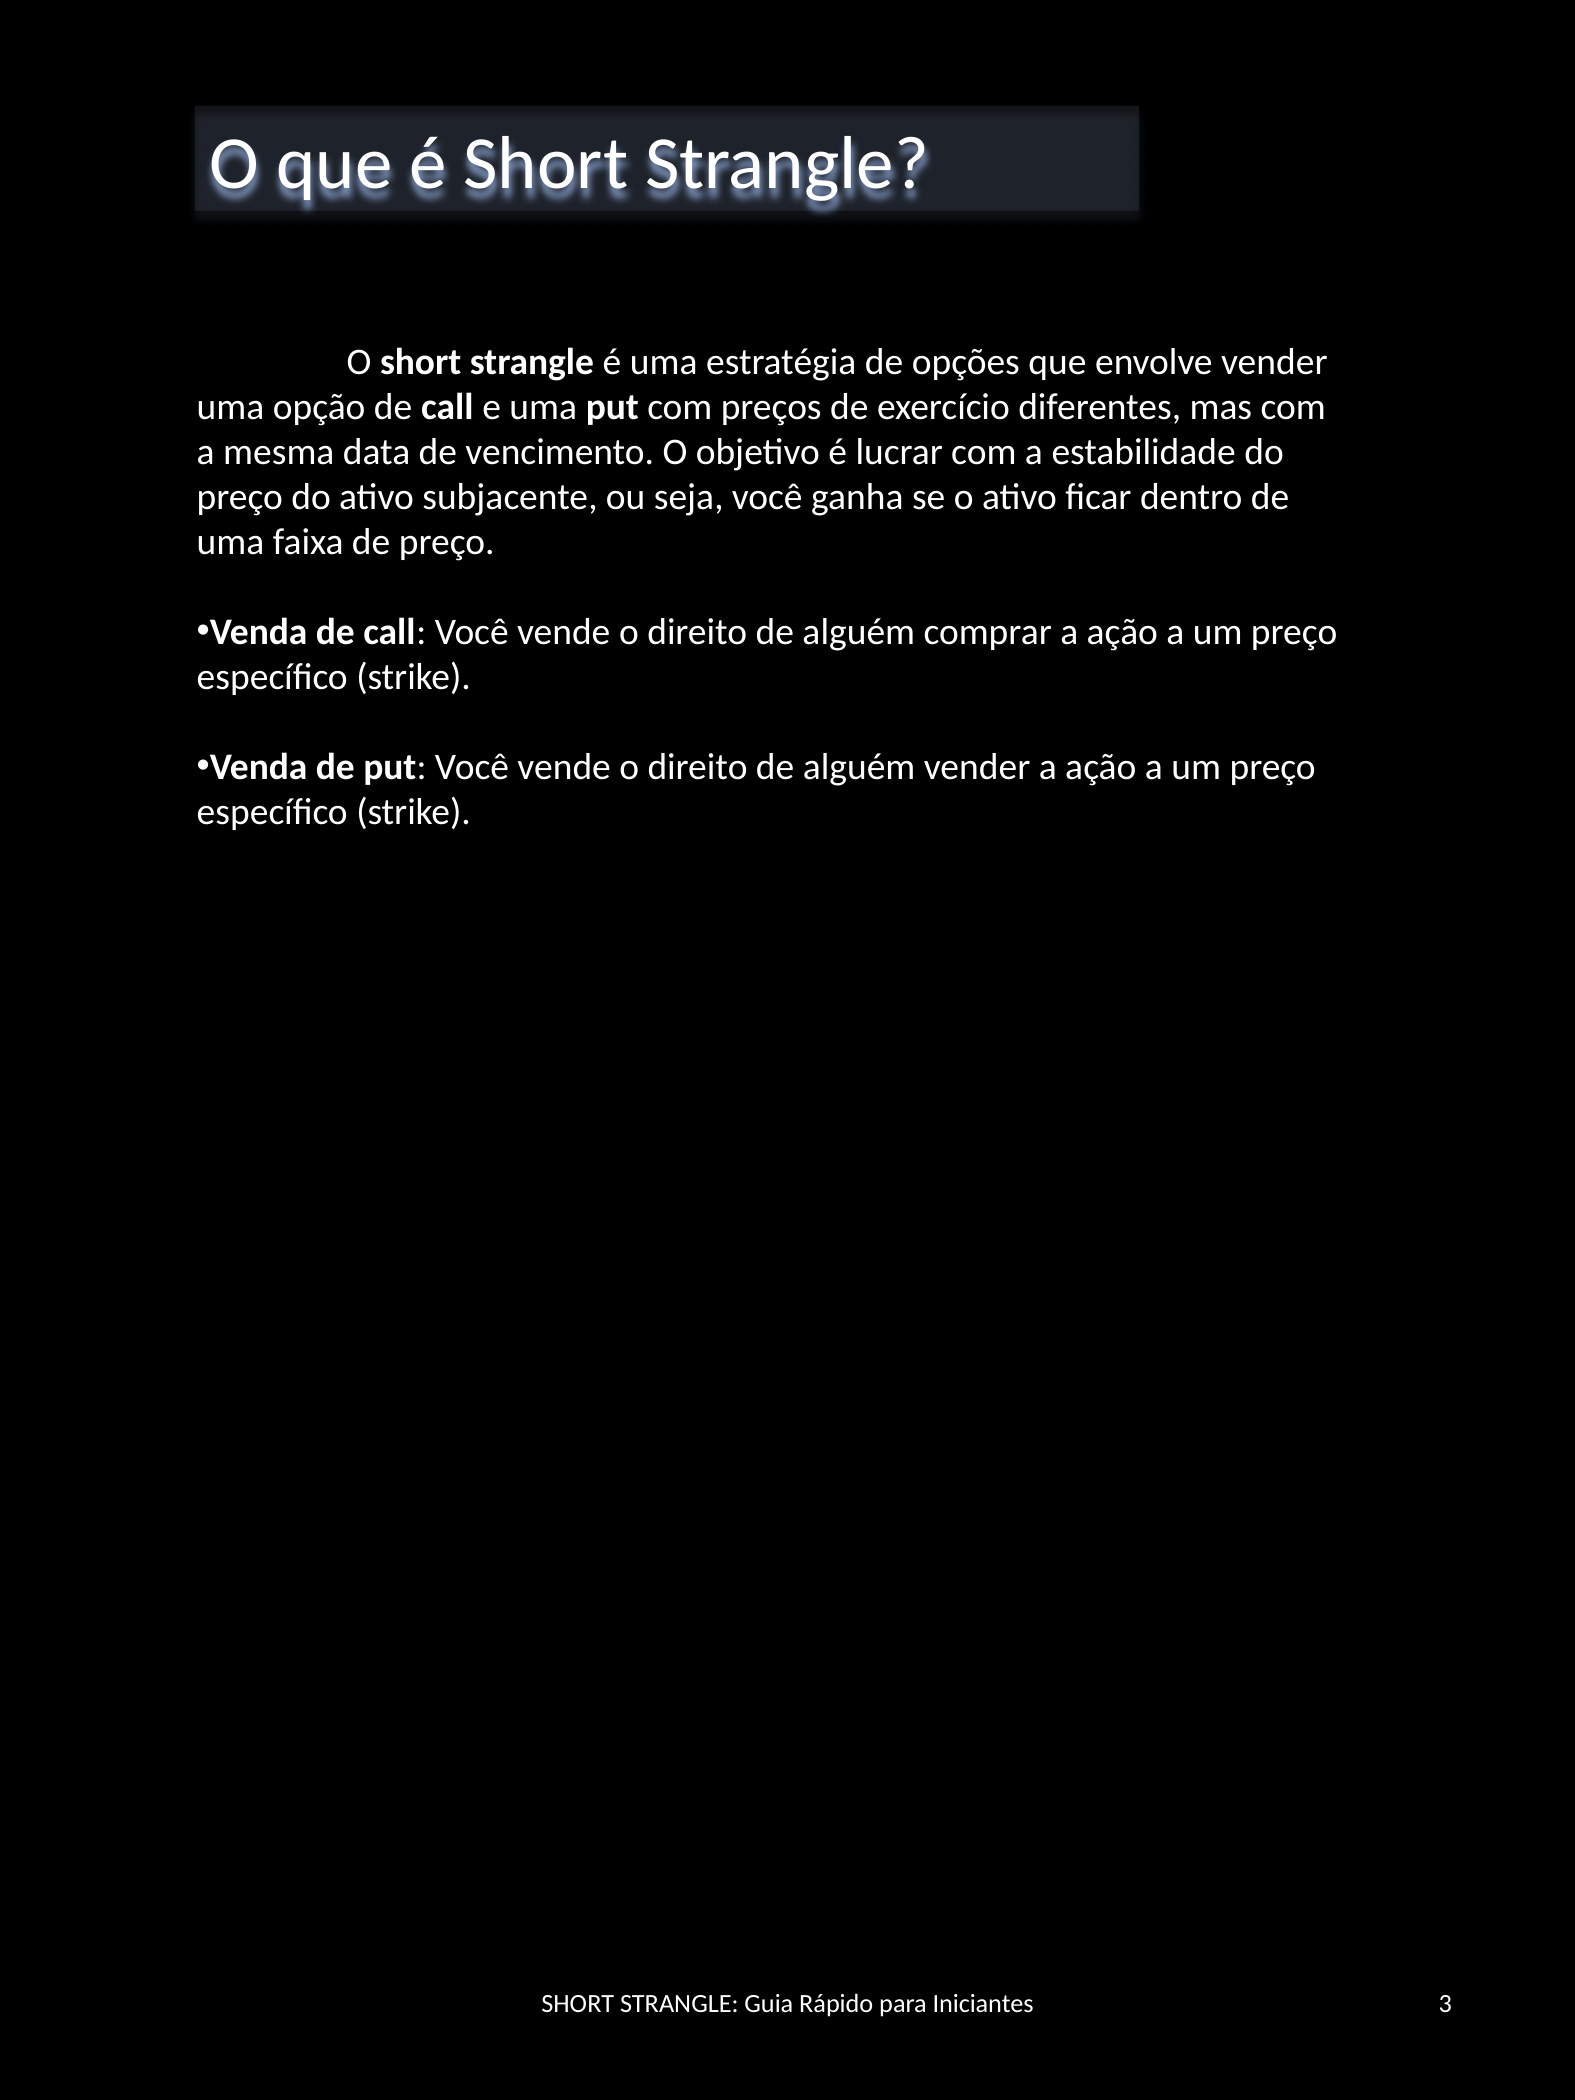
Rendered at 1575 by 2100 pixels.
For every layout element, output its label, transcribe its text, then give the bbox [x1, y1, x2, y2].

text_box O que é Short Strangle? [194, 105, 1140, 211]
text_box O short strangle é uma estratégia de opções que envolve vender uma opção de call e uma put com preços de exercício diferentes, mas com a mesma data de vencimento. O objetivo é lucrar com a estabilidade do preço do ativo subjacente, ou seja, você ganha se o ativo ficar dentro de uma faixa de preço. Venda de call: Você vende o direito de alguém comprar a ação a um preço específico (strike). Venda de put: Você vende o direito de alguém vender a ação a um preço específico (strike). [181, 329, 1368, 840]
footer SHORT STRANGLE: Guia Rápido para Iniciantes [521, 1946, 1054, 2059]
slide_number 3 [1112, 1946, 1467, 2059]
